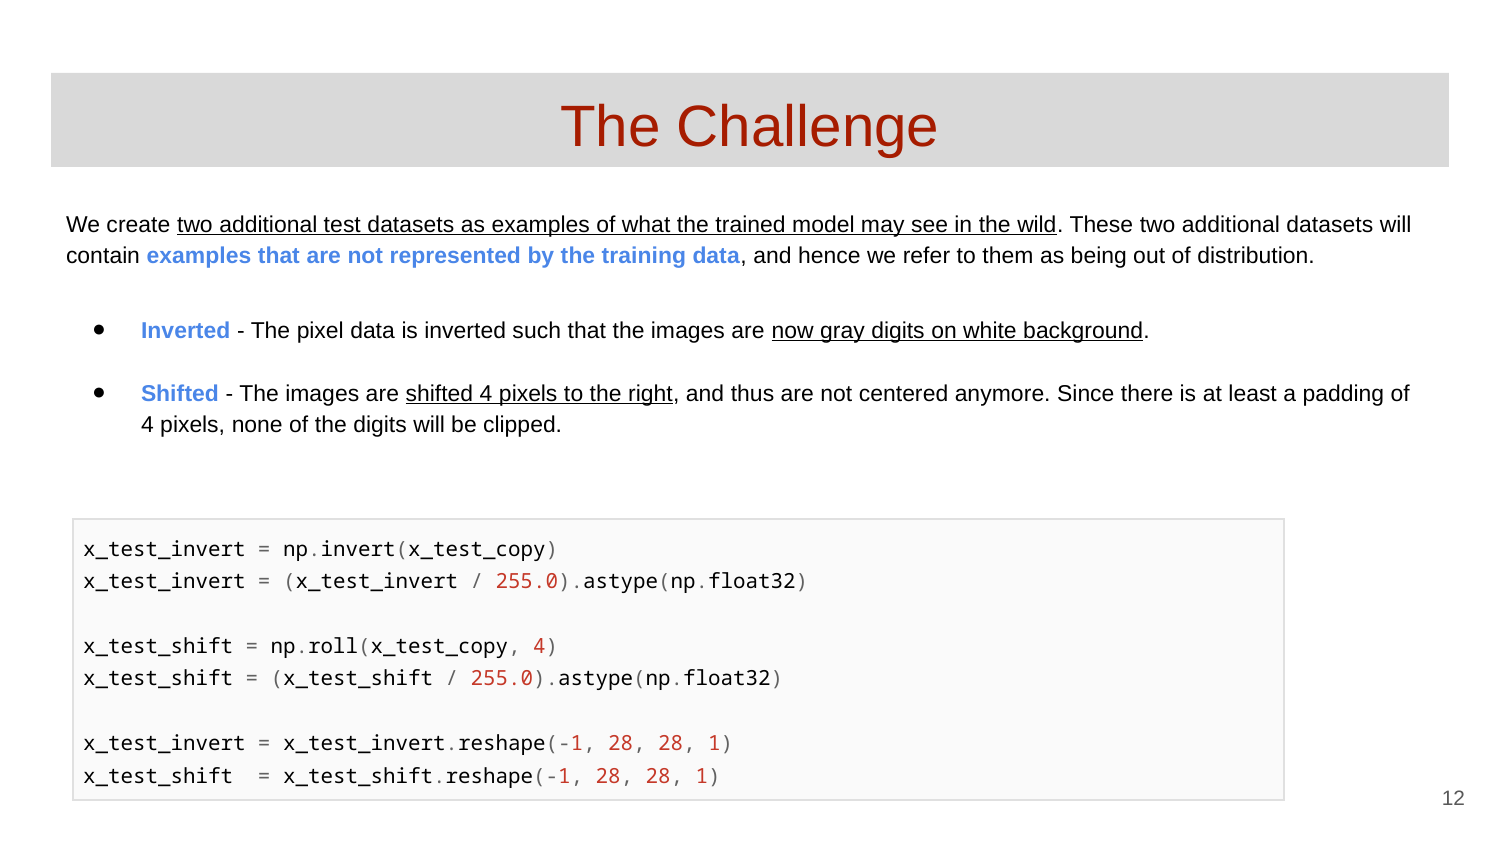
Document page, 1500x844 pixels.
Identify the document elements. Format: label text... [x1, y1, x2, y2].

table_header x_test_invert = np.invert(x_test_copy) x_test_invert = (x_test_invert / 255.0).astype(np.float32) x_test_shift = np.roll(x_test_copy, 4) x_test_shift = (x_test_shift / 255.0).astype(np.float32) x_test_invert = x_test_invert.reshape(-1, 28, 28, 1) x_test_shift = x_test_shift.reshape(-1, 28, 28, 1) [74, 520, 1283, 799]
text_box We create two additional test datasets as examples of what the trained model may see in the wild. These two additional datasets will contain examples that are not represented by the training data, and hence we refer to them as being out of distribution. Inverted - The pixel data is inverted such that the images are now gray digits on white background. Shifted - The images are shifted 4 pixels to the right, and thus are not centered anymore. Since there is at least a padding of 4 pixels, none of the digits will be clipped. [51, 190, 1434, 499]
title The Challenge [51, 72, 1449, 167]
slide_number ‹#› [1389, 764, 1480, 830]
